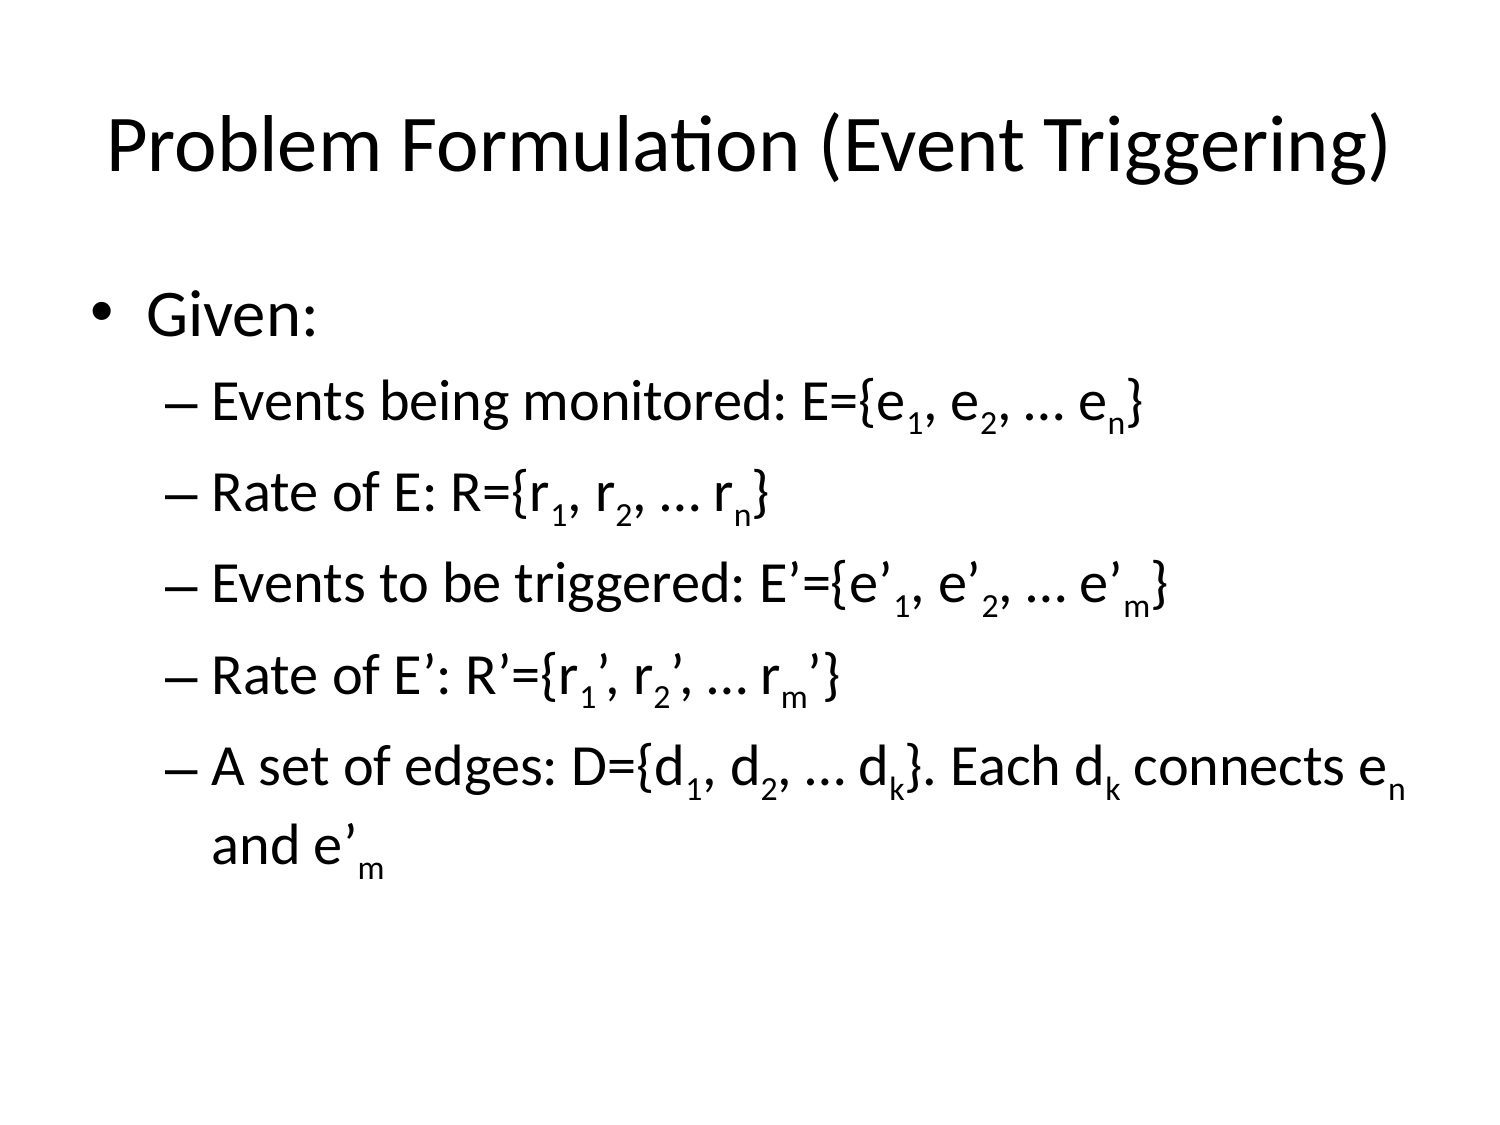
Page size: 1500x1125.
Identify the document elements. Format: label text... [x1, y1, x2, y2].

list Given: Events being monitored: E={e1, e2, … en} Rate of E: R={r1, r2, … rn} Events to be triggered: E’={e’1, e’2, … e’m} Rate of E’: R’={r1’, r2’, … rm’} A set of edges: D={d1, d2, … dk}. Each dk connects en and e’m [75, 262, 1425, 1005]
title Problem Formulation (Event Triggering) [75, 45, 1425, 233]
